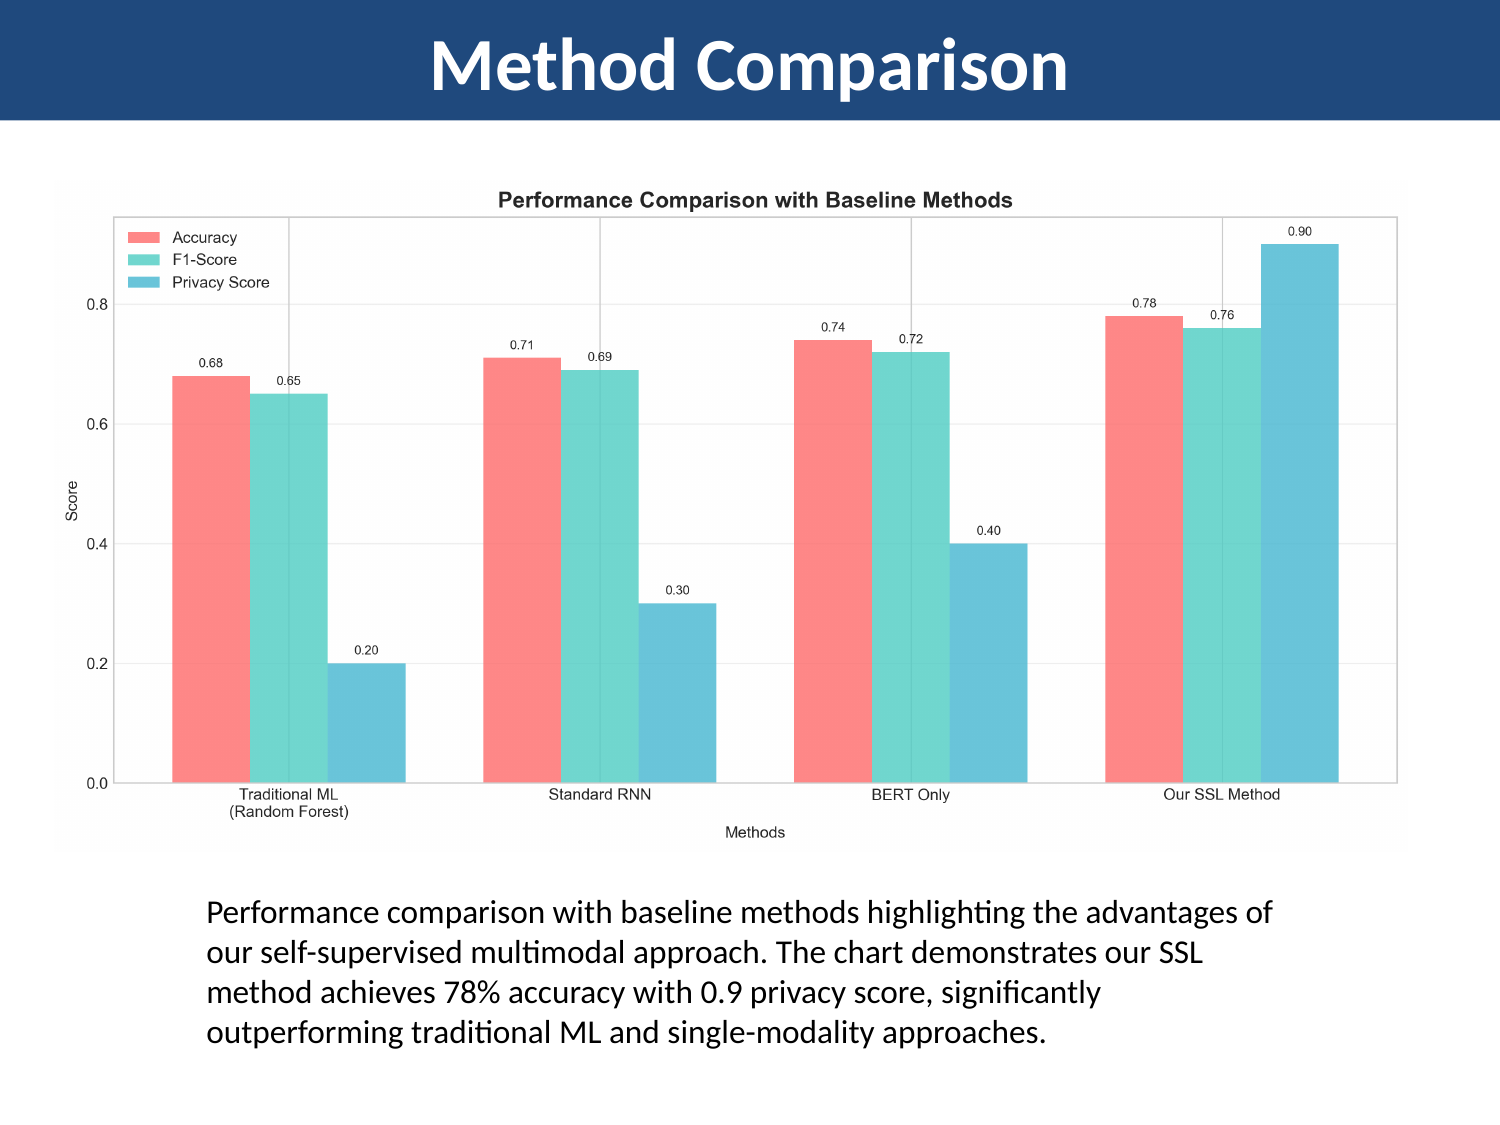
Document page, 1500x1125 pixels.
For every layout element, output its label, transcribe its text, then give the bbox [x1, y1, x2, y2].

title Method Comparison [0, 0, 1500, 121]
picture [53, 180, 1409, 852]
text_box Performance comparison with baseline methods highlighting the advantages of our self-supervised multimodal approach. The chart demonstrates our SSL method achieves 78% accuracy with 0.9 privacy score, significantly outperforming traditional ML and single-modality approaches. [191, 882, 1309, 1057]
